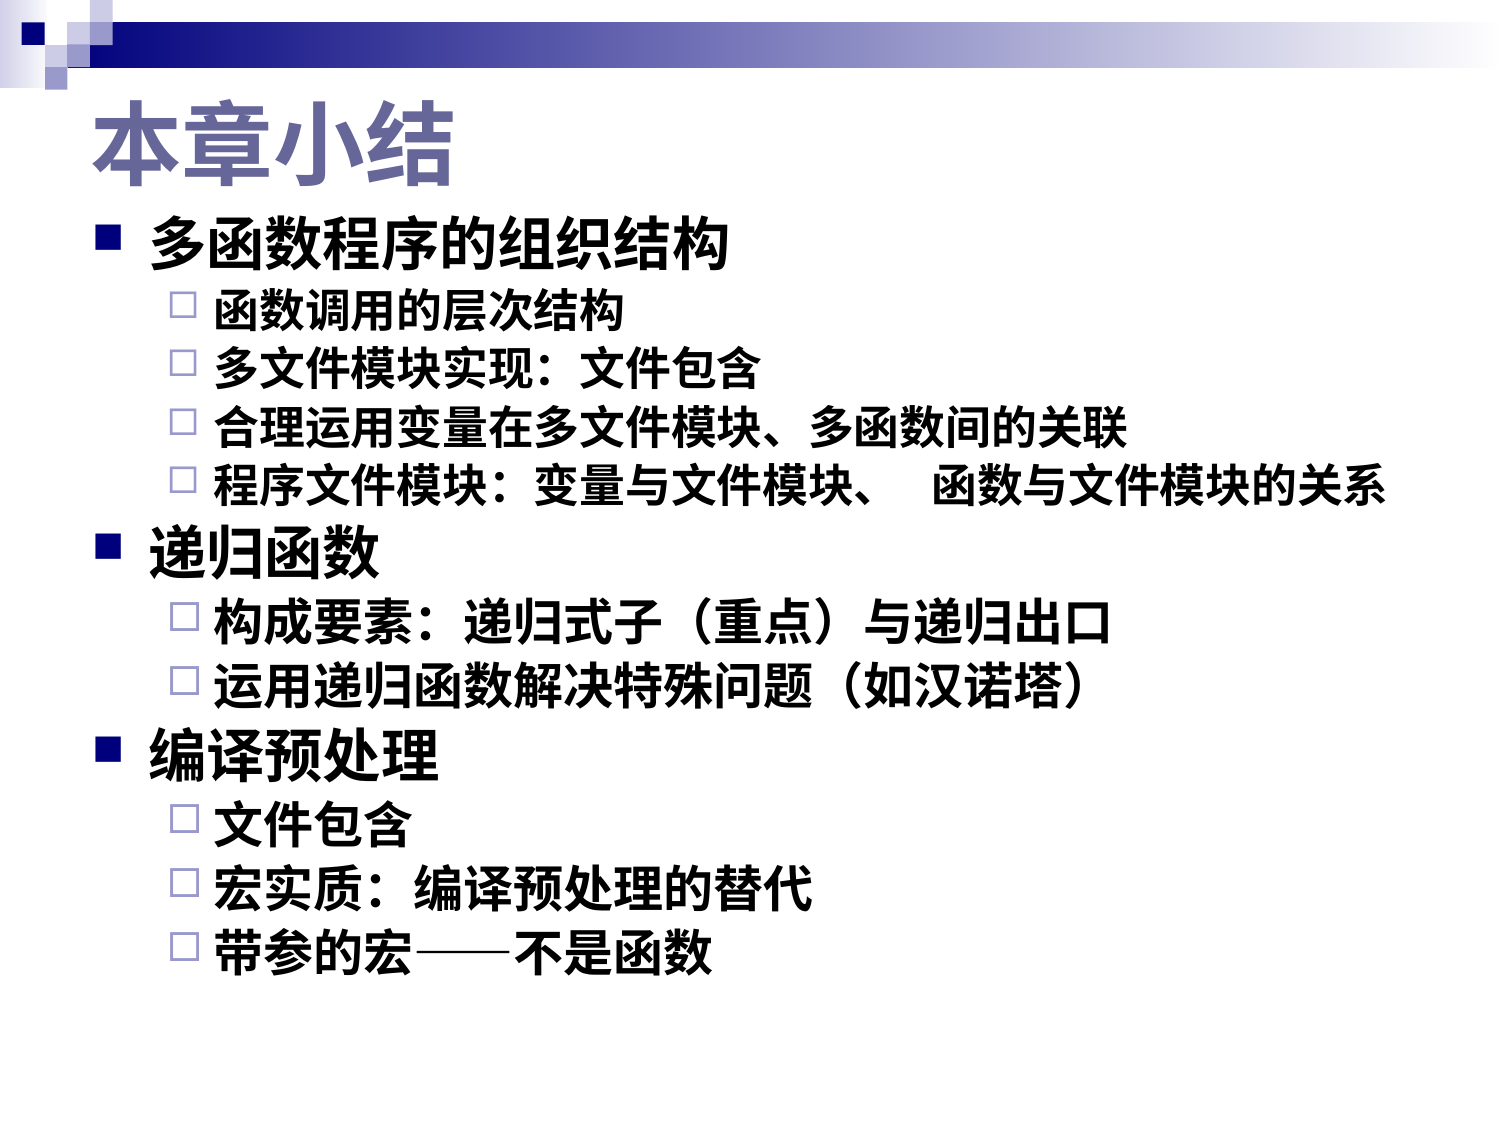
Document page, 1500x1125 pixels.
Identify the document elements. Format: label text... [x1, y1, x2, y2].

list 多函数程序的组织结构 函数调用的层次结构 多文件模块实现：文件包含 合理运用变量在多文件模块、多函数间的关联 程序文件模块：变量与文件模块、 函数与文件模块的关系 递归函数 构成要素：递归式子（重点）与递归出口 运用递归函数解决特殊问题（如汉诺塔） 编译预处理 文件包含 宏实质：编译预处理的替代 带参的宏——不是函数 [76, 208, 1471, 1071]
title 本章小结 [75, 75, 1425, 208]
